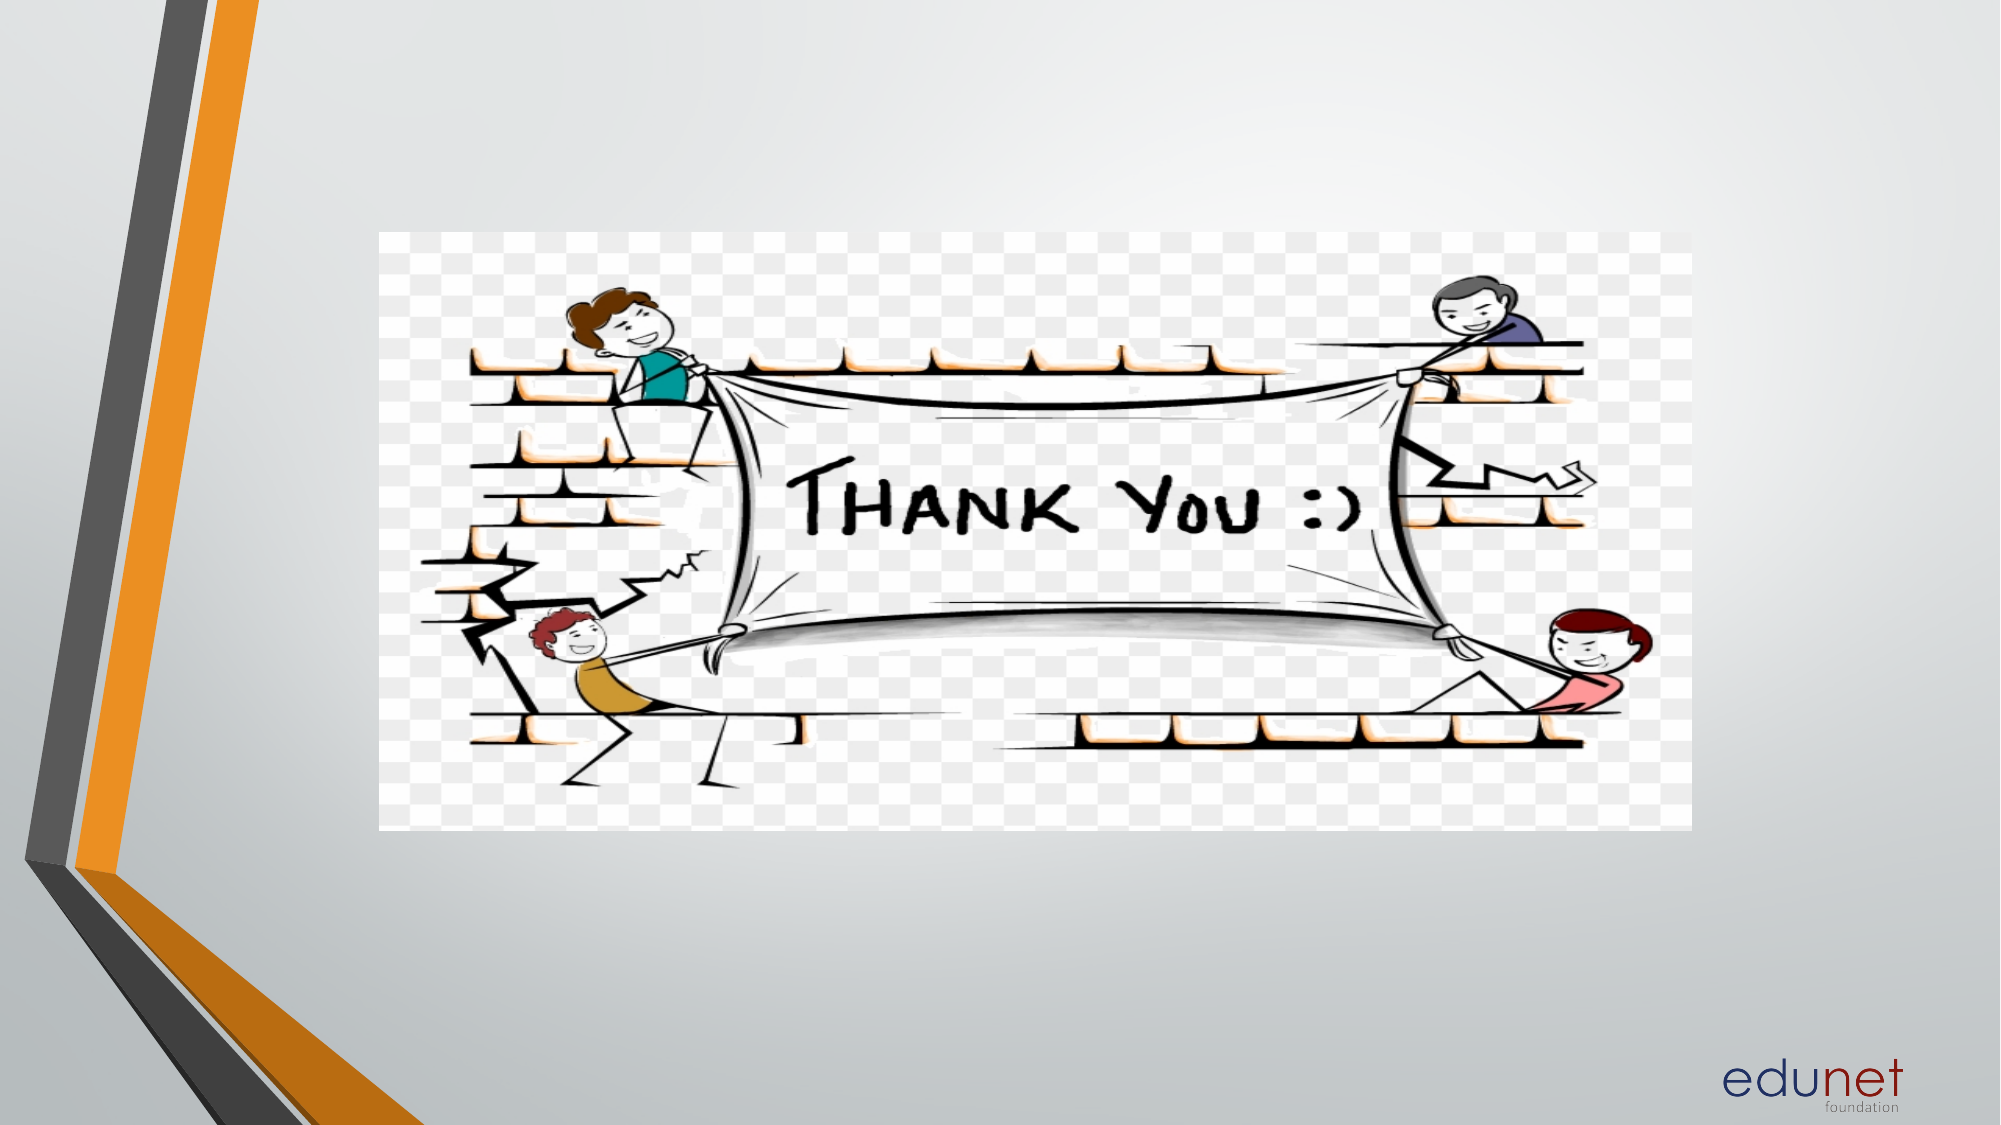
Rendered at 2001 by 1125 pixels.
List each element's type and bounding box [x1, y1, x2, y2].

picture [1719, 1056, 1905, 1116]
picture [378, 232, 1692, 831]
